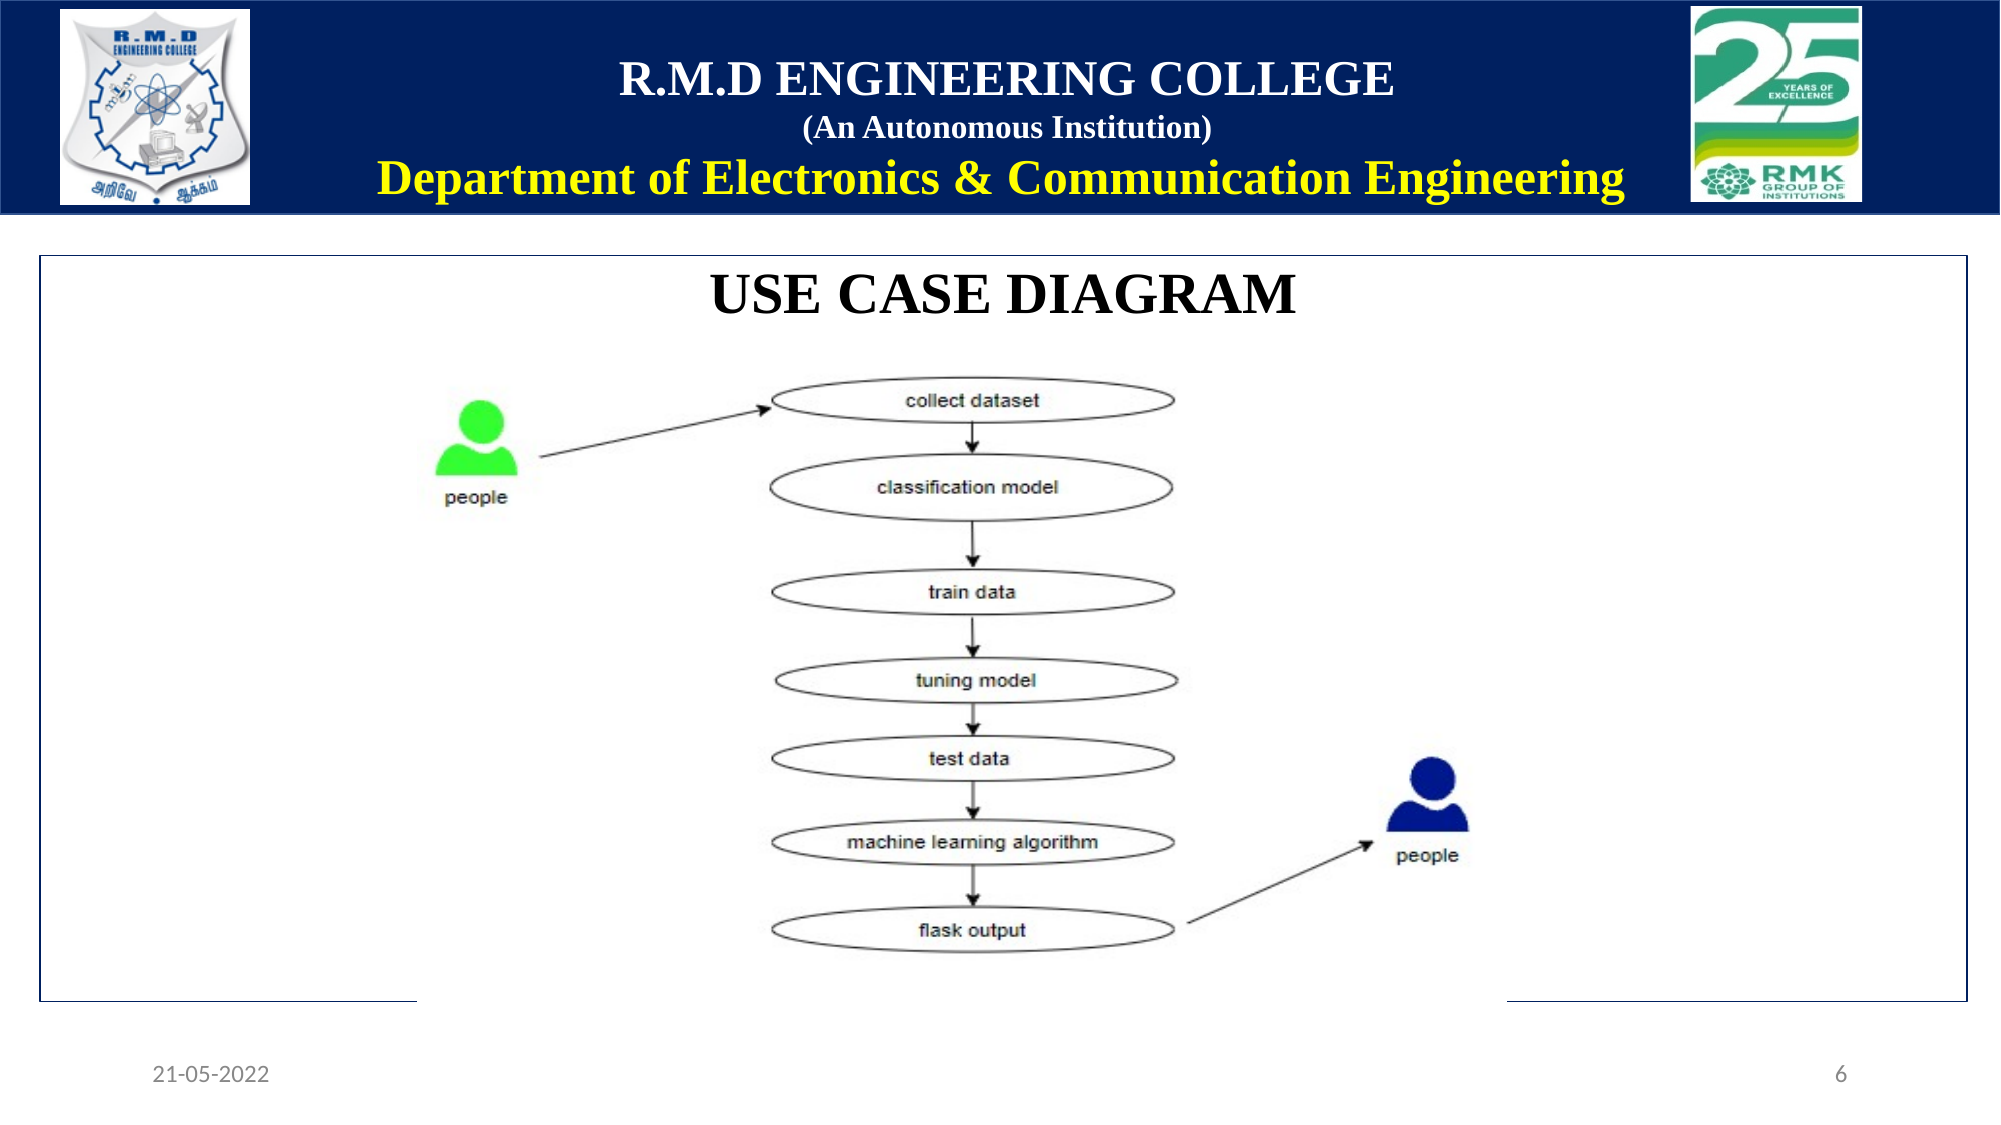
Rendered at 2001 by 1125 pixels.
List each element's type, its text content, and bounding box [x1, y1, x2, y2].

list USE CASE DIAGRAM [40, 255, 1967, 1002]
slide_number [137, 1042, 588, 1103]
picture [1690, 6, 1863, 203]
slide_number ‹#› [1412, 1042, 1863, 1103]
picture [416, 333, 1507, 1002]
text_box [0, 0, 2000, 215]
